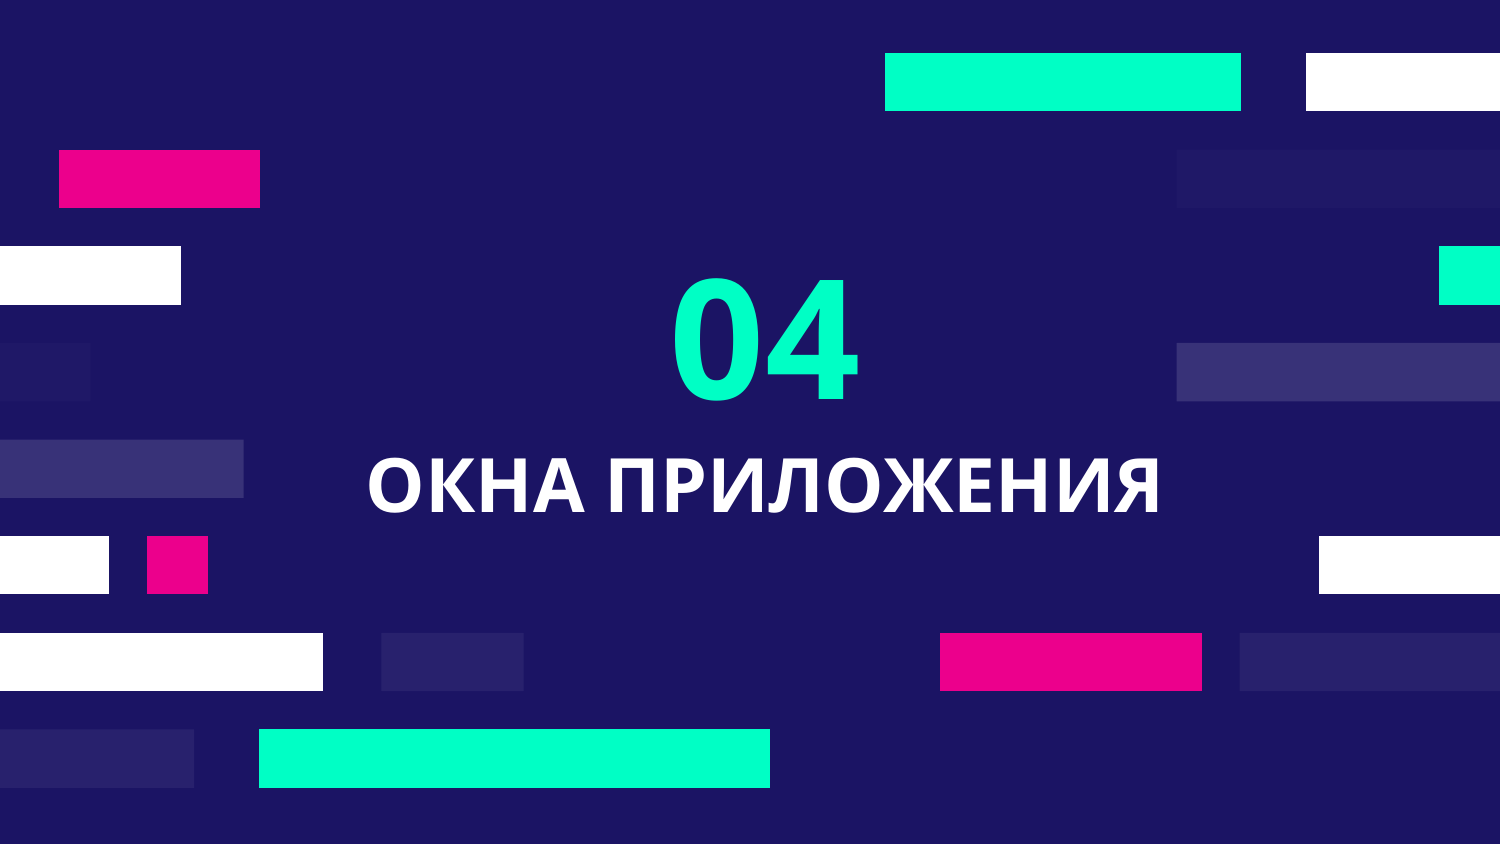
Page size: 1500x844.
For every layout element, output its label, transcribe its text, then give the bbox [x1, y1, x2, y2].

title ОКНА ПРИЛОЖЕНИЯ [74, 445, 1457, 519]
title 04 [74, 352, 1457, 434]
